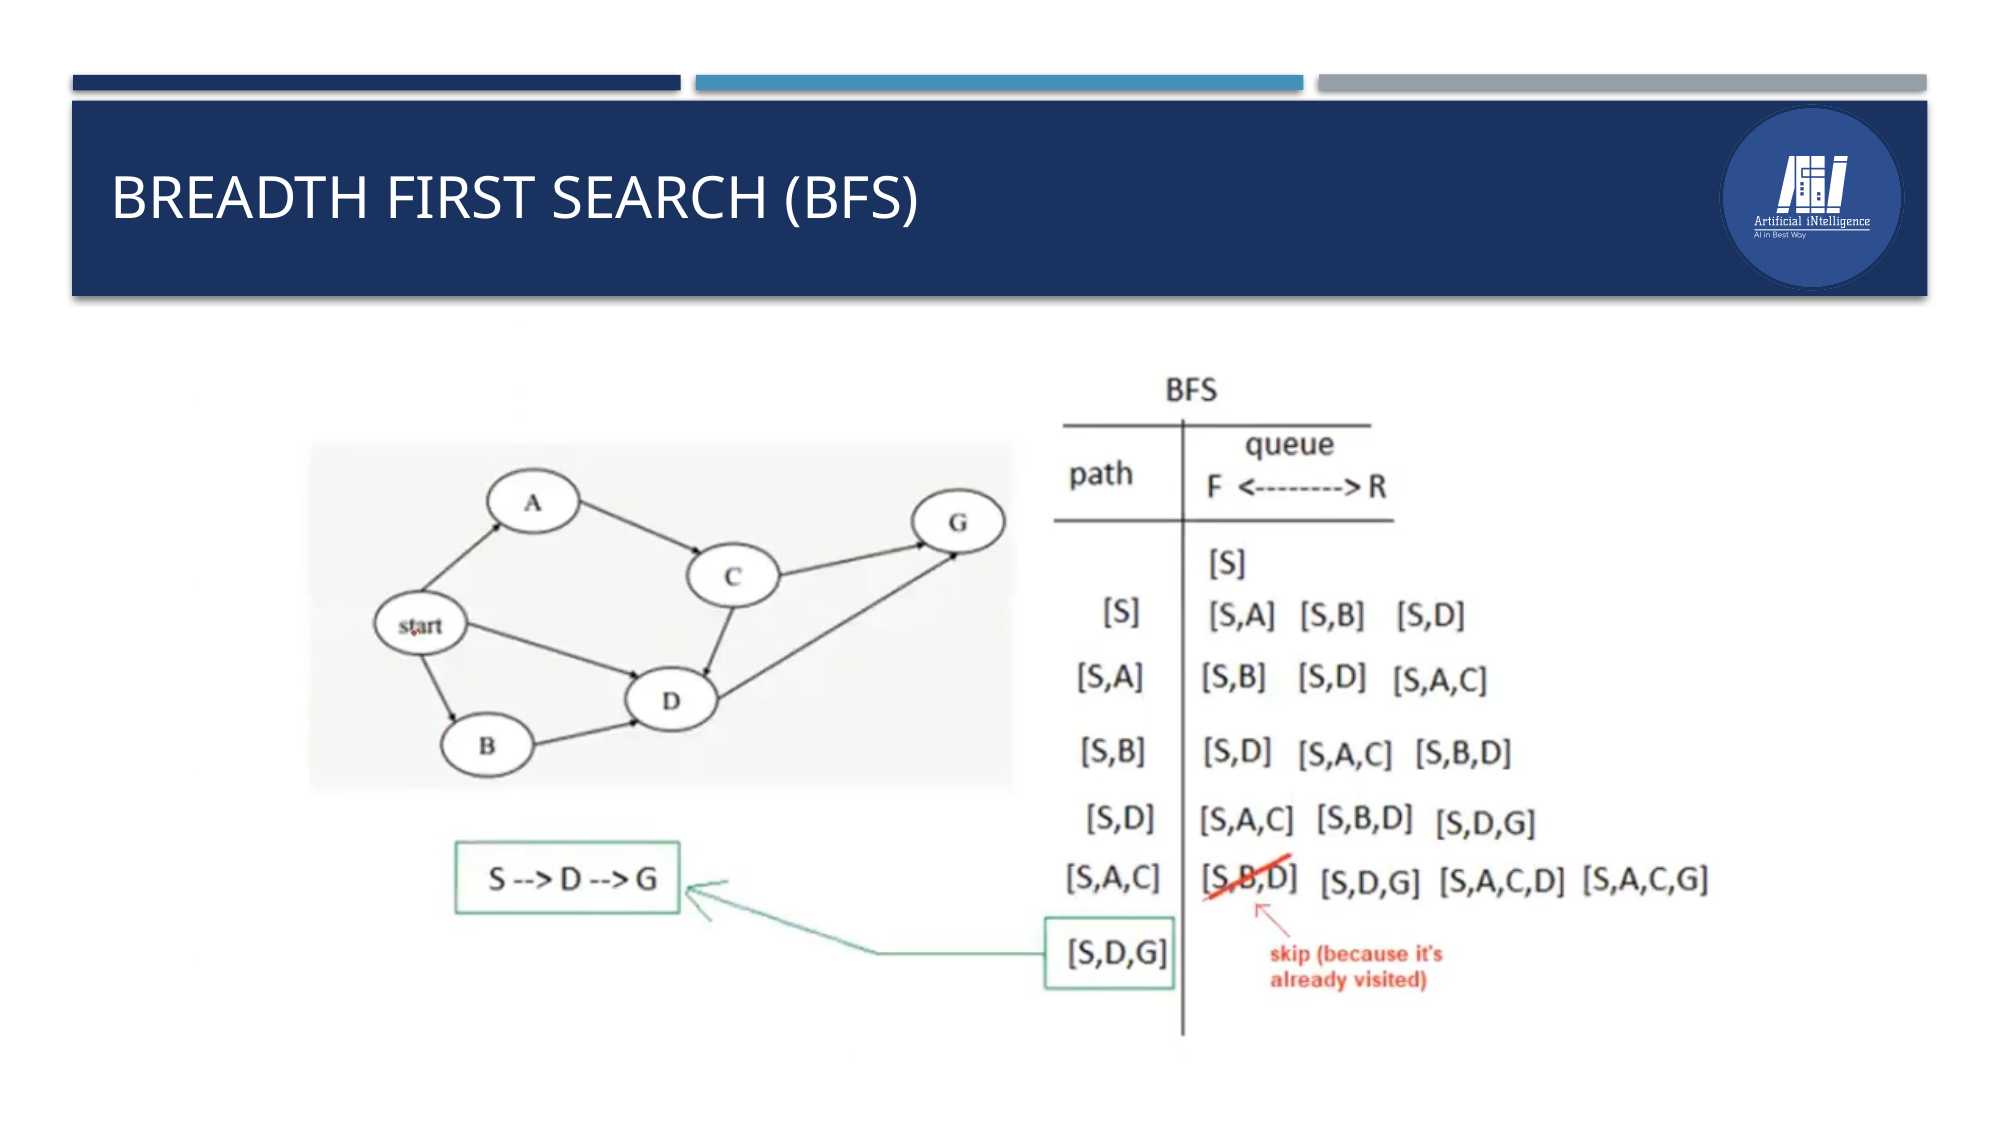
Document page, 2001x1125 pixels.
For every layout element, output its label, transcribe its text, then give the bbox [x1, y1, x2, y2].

picture [1718, 104, 1906, 291]
title Breadth first search (BFS) [95, 71, 1905, 238]
picture [190, 322, 1858, 1125]
